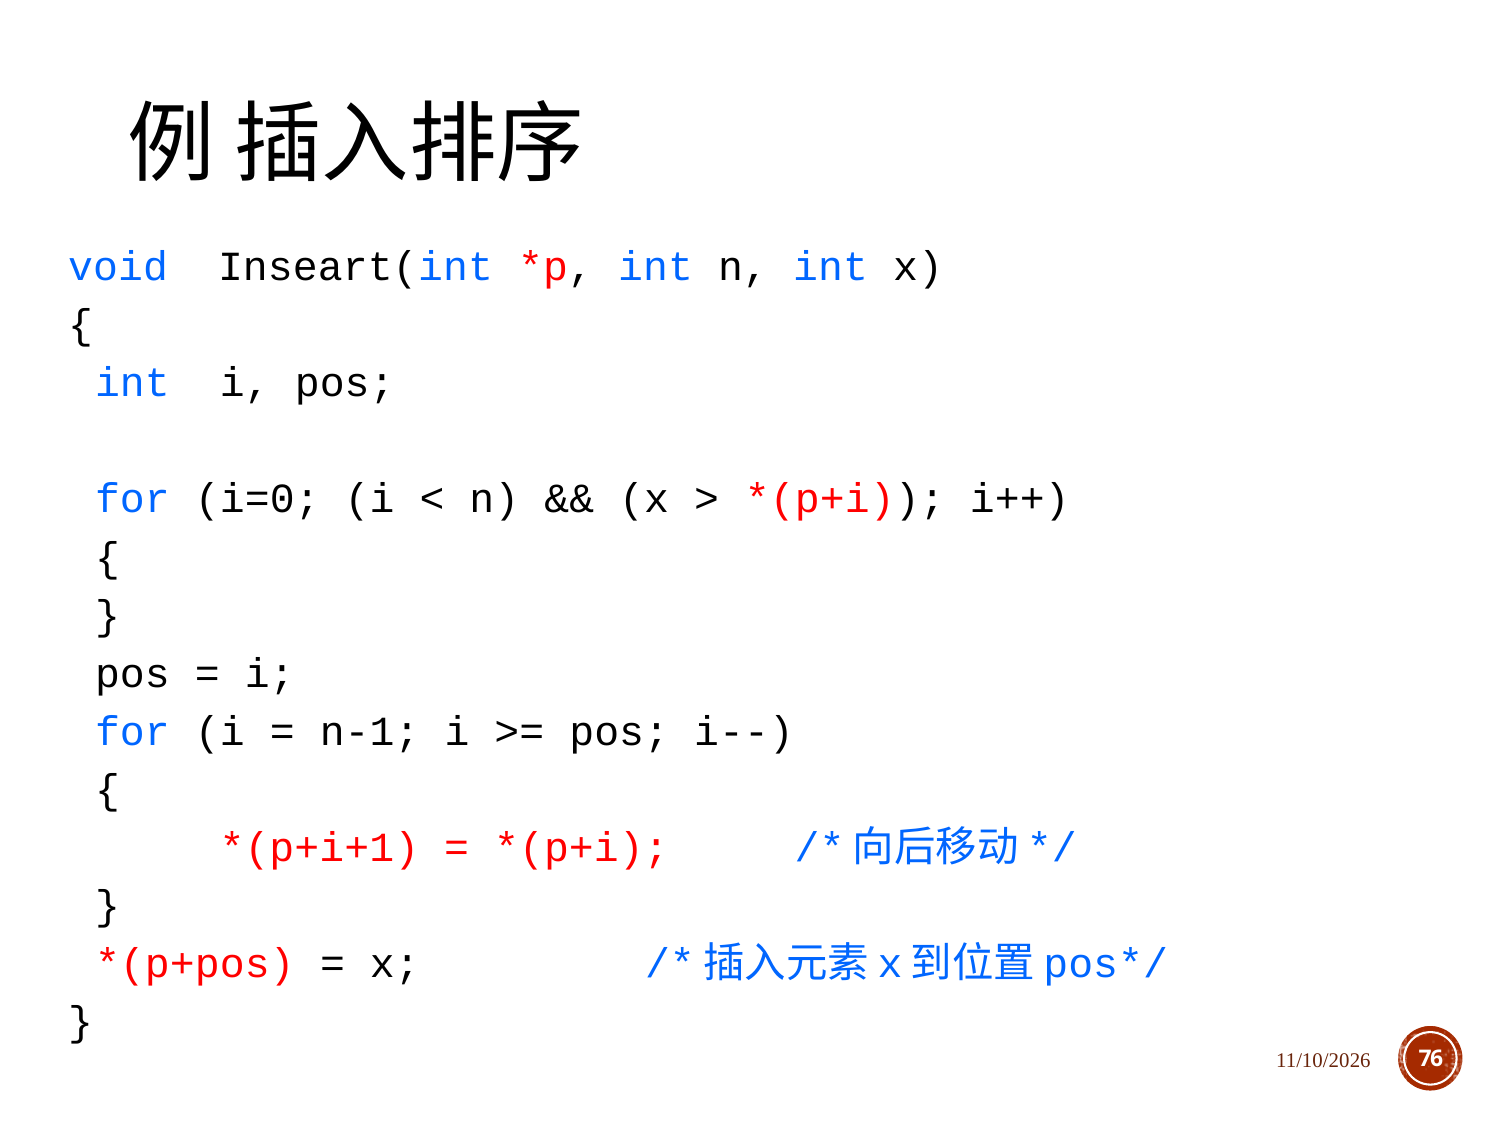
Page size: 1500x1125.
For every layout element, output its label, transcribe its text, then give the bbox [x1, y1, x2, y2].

title 例 插入排序 [112, 79, 1388, 214]
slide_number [982, 1028, 1386, 1089]
list void Inseart(int *p, int n, int x) { int i, pos; for (i=0; (i < n) && (x > *(p+i)); i++) { } pos = i; for (i = n-1; i >= pos; i--) { *(p+i+1) = *(p+i); /*向后移动*/ } *(p+pos) = x; /*插入元素x到位置pos*/ } [53, 243, 1436, 1059]
slide_number 76 [1391, 1028, 1471, 1089]
